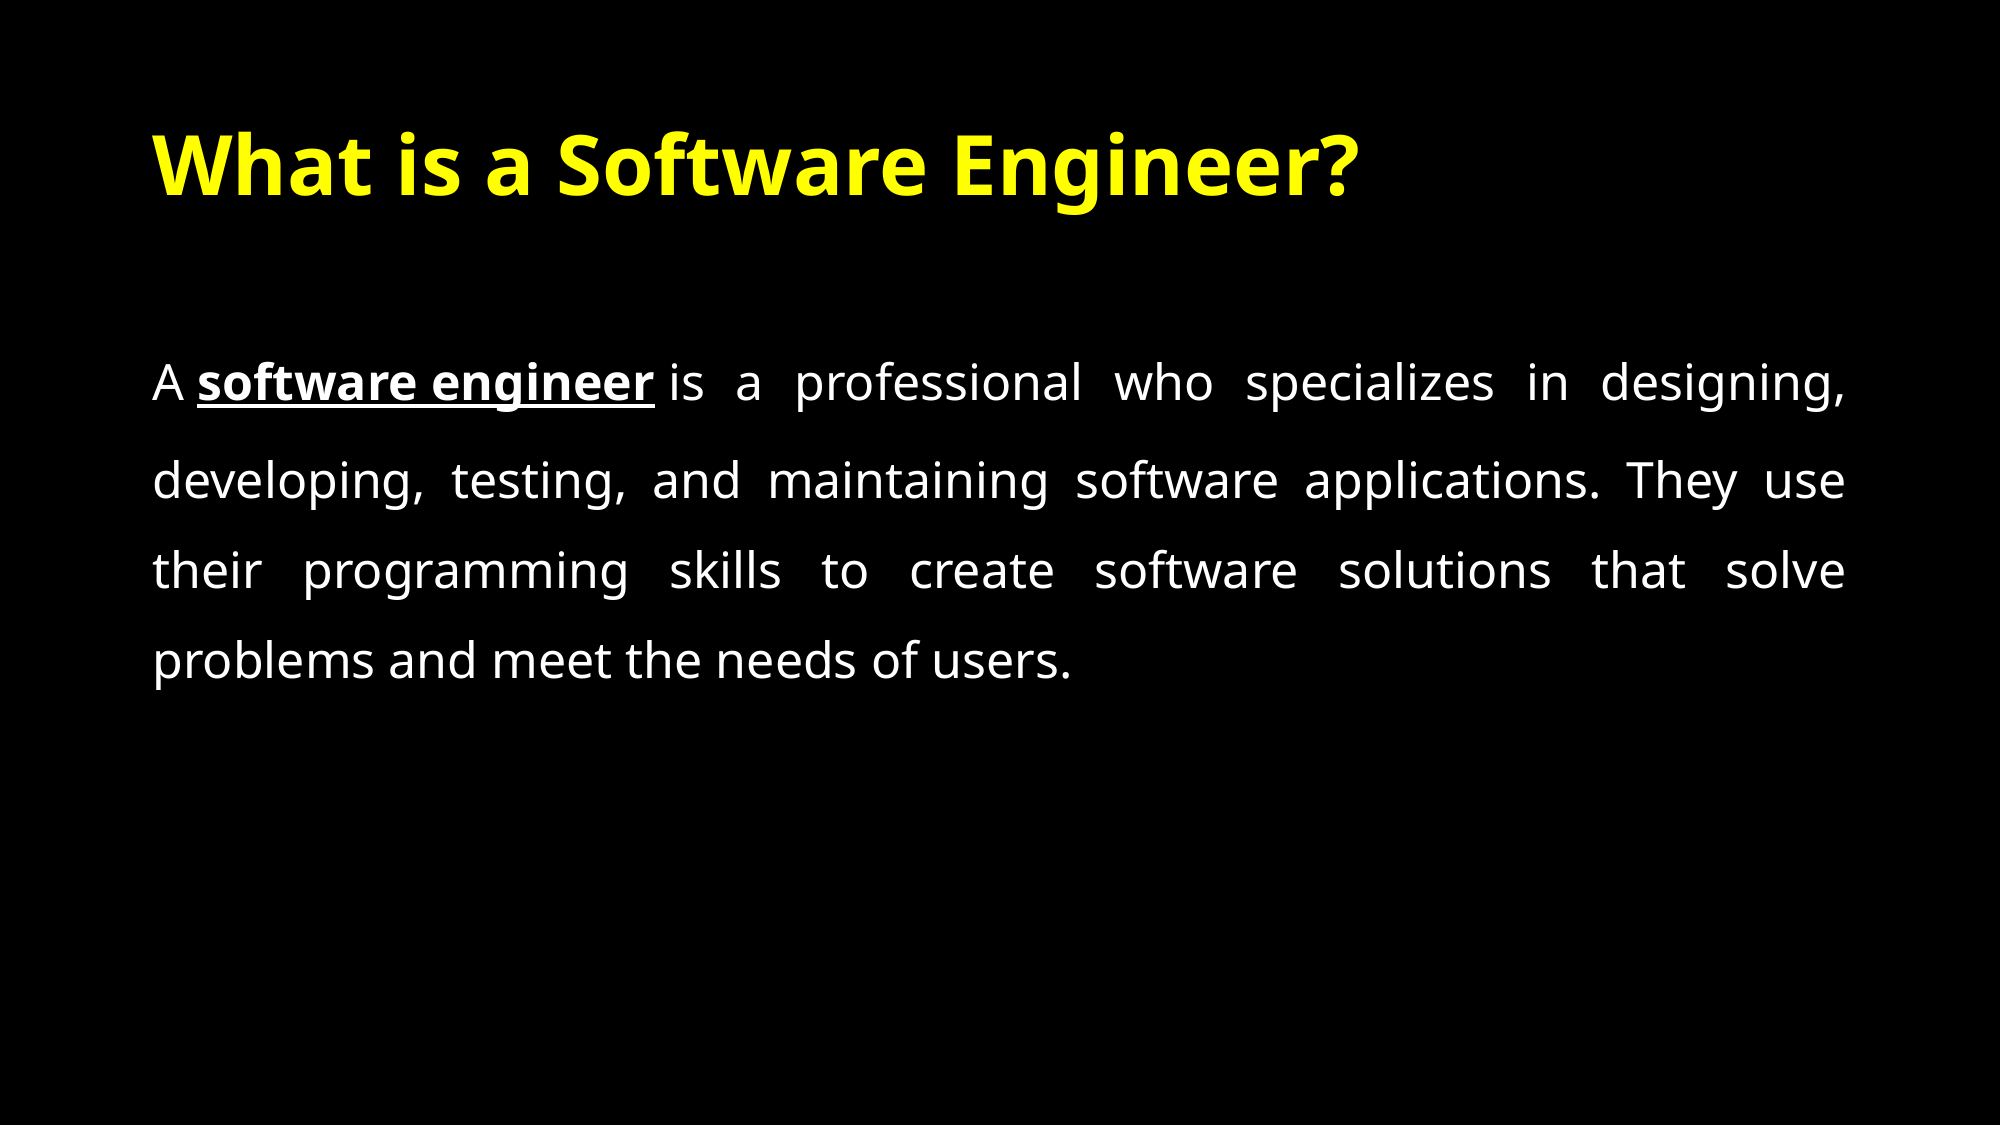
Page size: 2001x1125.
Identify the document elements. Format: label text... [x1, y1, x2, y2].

title What is a Software Engineer? [137, 59, 1863, 278]
list A software engineer is a professional who specializes in designing, developing, testing, and maintaining software applications. They use their programming skills to create software solutions that solve problems and meet the needs of users. [137, 308, 1863, 814]
